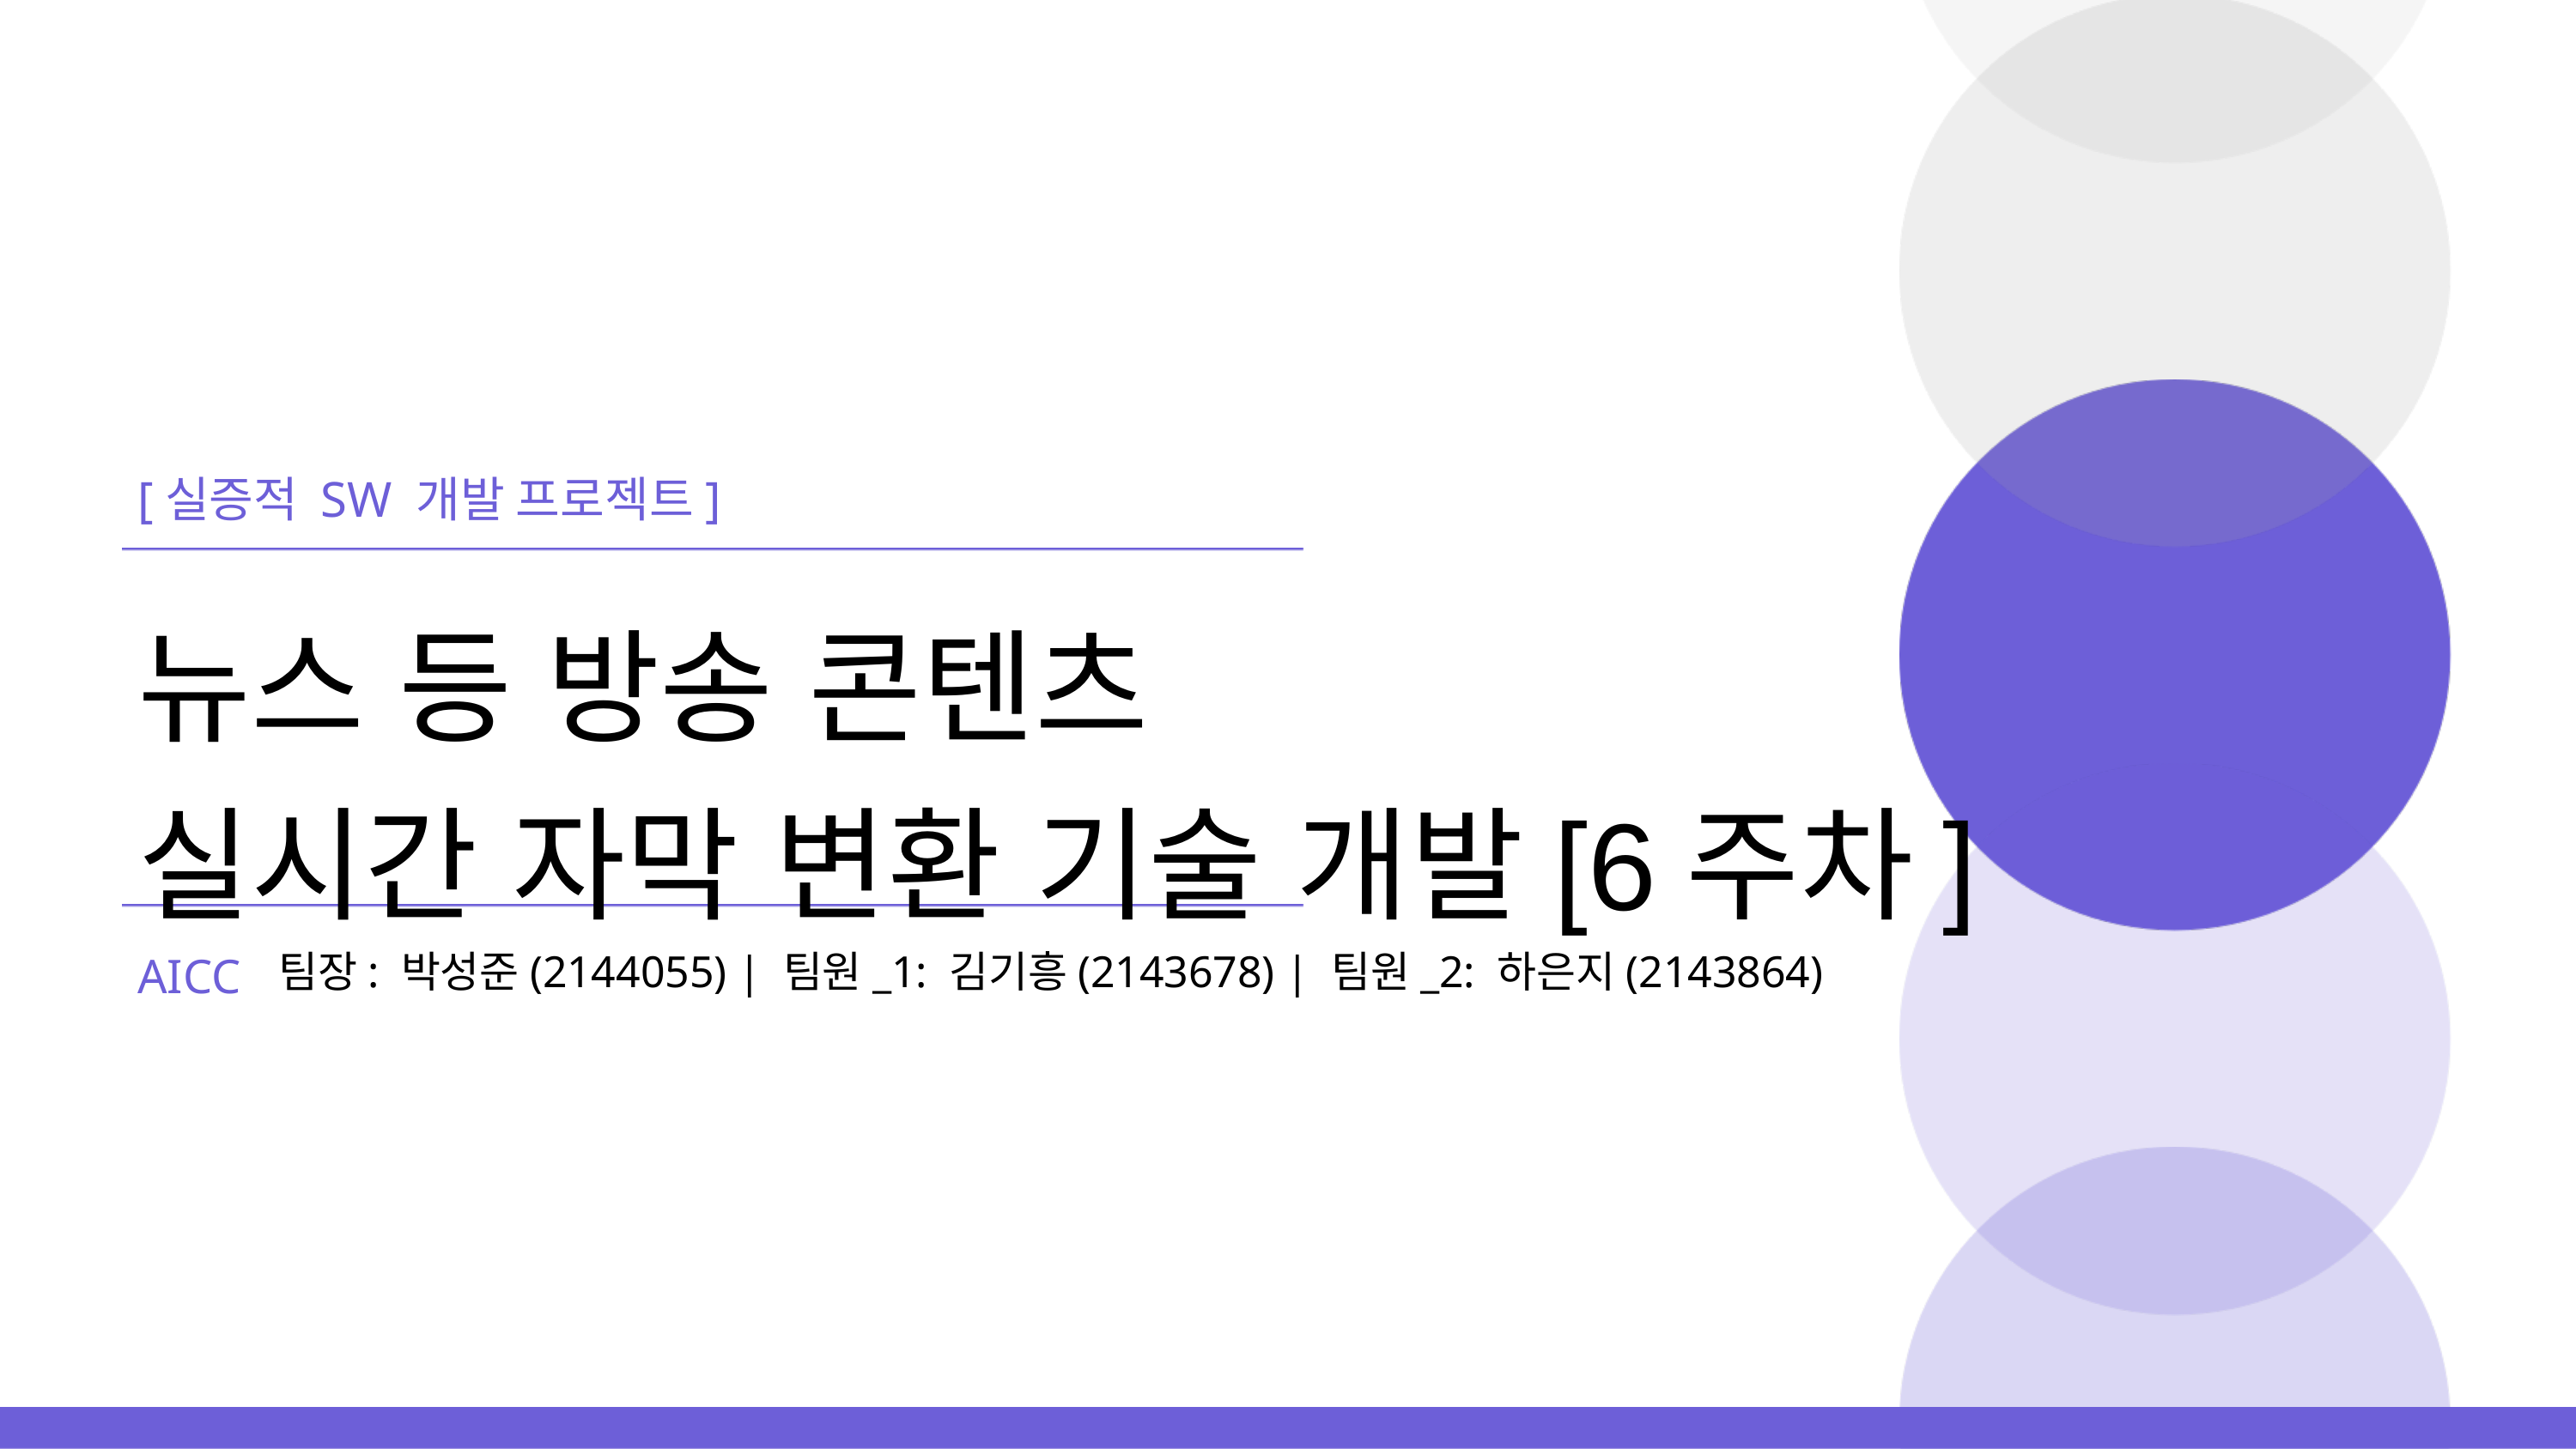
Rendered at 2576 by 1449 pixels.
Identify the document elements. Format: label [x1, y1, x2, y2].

text_box [2458, 1407, 2576, 1449]
text_box [0, 1407, 1895, 1449]
text_box [1899, 0, 2451, 1449]
text_box [121, 457, 2188, 993]
